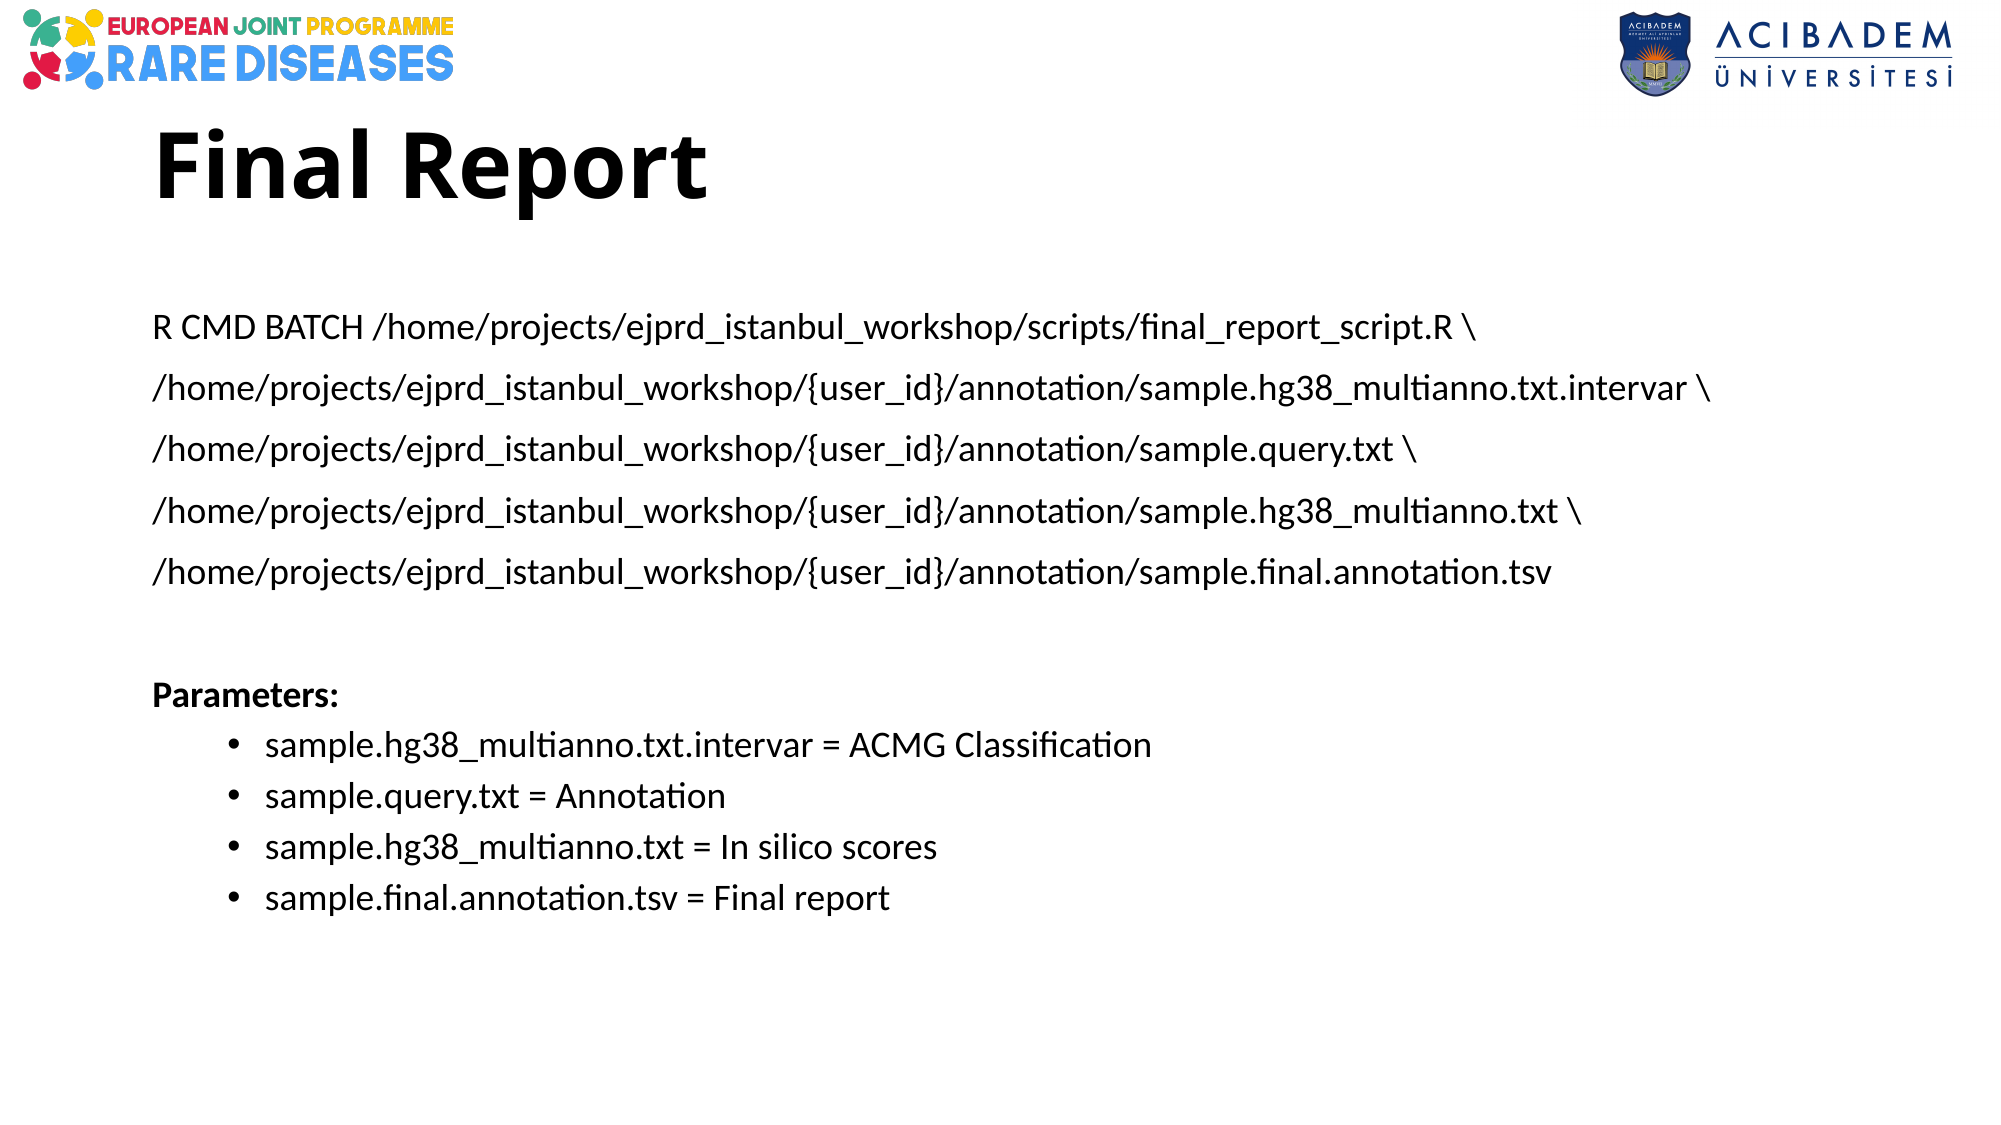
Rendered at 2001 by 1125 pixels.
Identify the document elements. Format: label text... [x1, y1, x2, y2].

picture [1572, 0, 2000, 129]
picture [12, 0, 464, 99]
list R CMD BATCH /home/projects/ejprd_istanbul_workshop/scripts/final_report_script.R \ /home/projects/ejprd_istanbul_workshop/{user_id}/annotation/sample.hg38_multianno.txt.intervar \ /home/projects/ejprd_istanbul_workshop/{user_id}/annotation/sample.query.txt \ /home/projects/ejprd_istanbul_workshop/{user_id}/annotation/sample.hg38_multianno.txt \ /home/projects/ejprd_istanbul_workshop/{user_id}/annotation/sample.final.annotation.tsv Parameters: sample.hg38_multianno.txt.intervar = ACMG Classification sample.query.txt = Annotation sample.hg38_multianno.txt = In silico scores sample.final.annotation.tsv = Final report [137, 299, 1863, 1014]
title Final Report [137, 59, 1863, 278]
